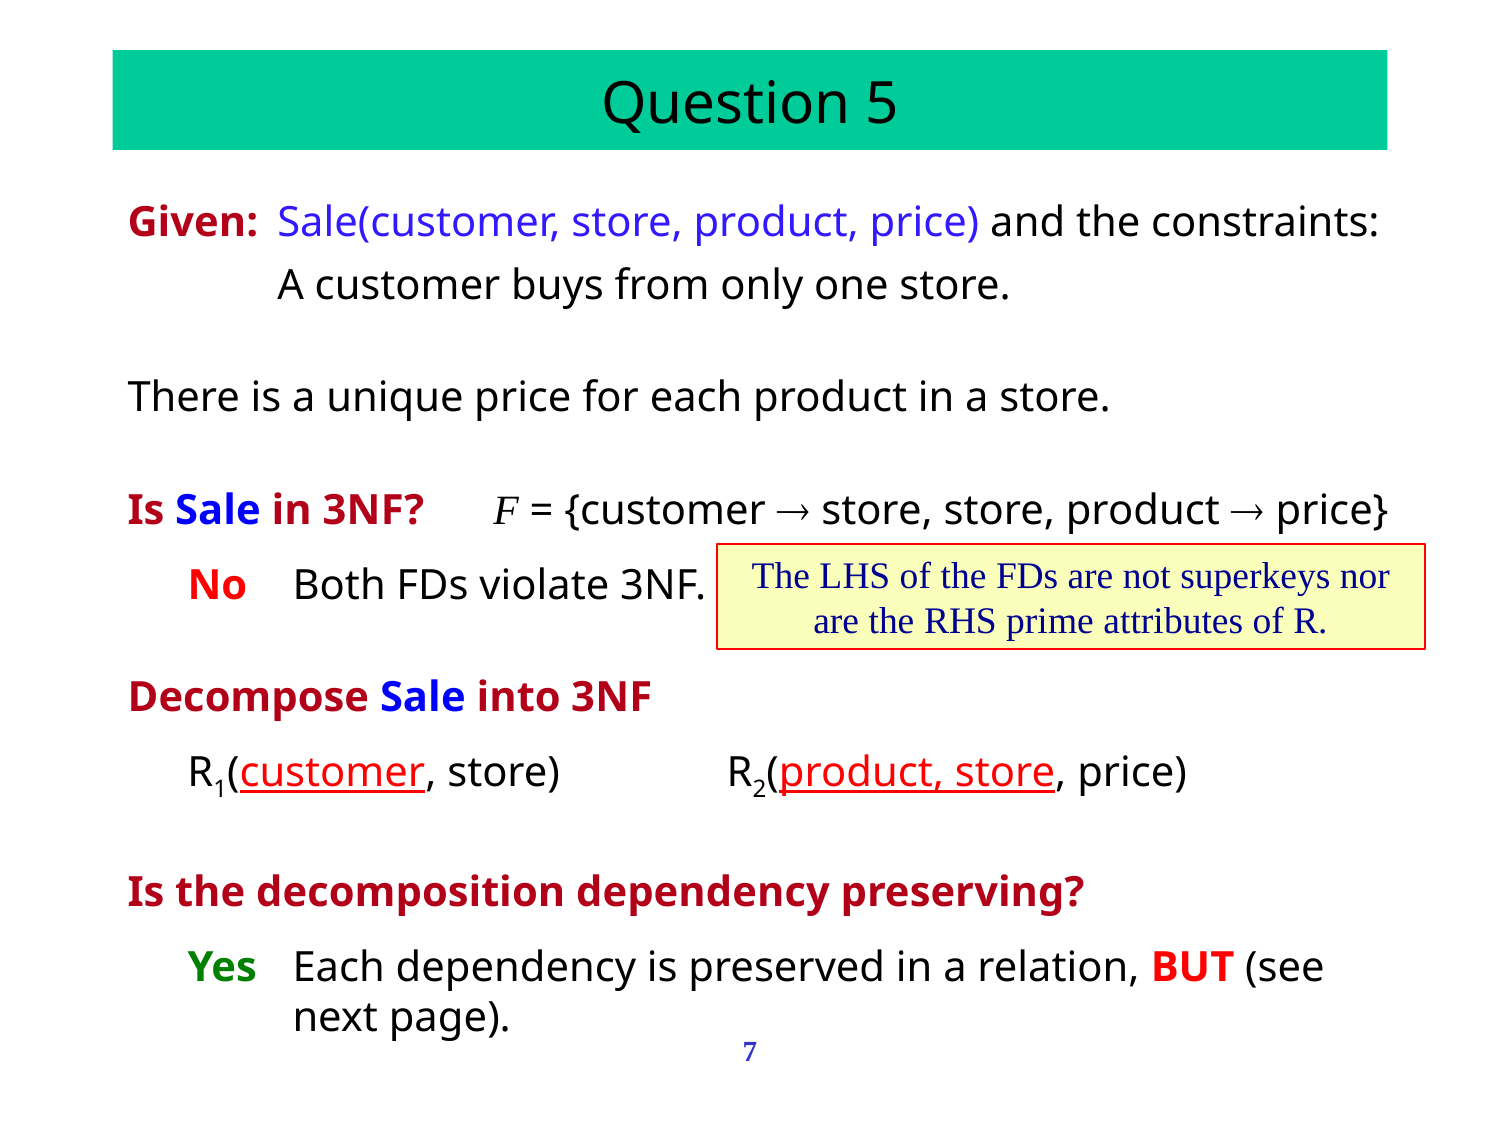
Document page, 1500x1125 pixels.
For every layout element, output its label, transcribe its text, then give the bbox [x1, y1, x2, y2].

title Question 5 [112, 50, 1388, 150]
list Given: Sale(customer, store, product, price) and the constraints: A customer buys from only one store. There is a unique price for each product in a store. Is Sale in 3NF? F = {customer  store, store, product  price} No Both FDs violate 3NF. Decompose Sale into 3NF R1(customer, store) R2(product, store, price) Is the decomposition dependency preserving? Yes Each dependency is preserved in a relation, BUT (see next page). [112, 187, 1425, 1013]
text_box The LHS of the FDs are not superkeys nor are the RHS prime attributes of R. [717, 543, 1425, 649]
footer 7 [74, 1024, 1426, 1101]
